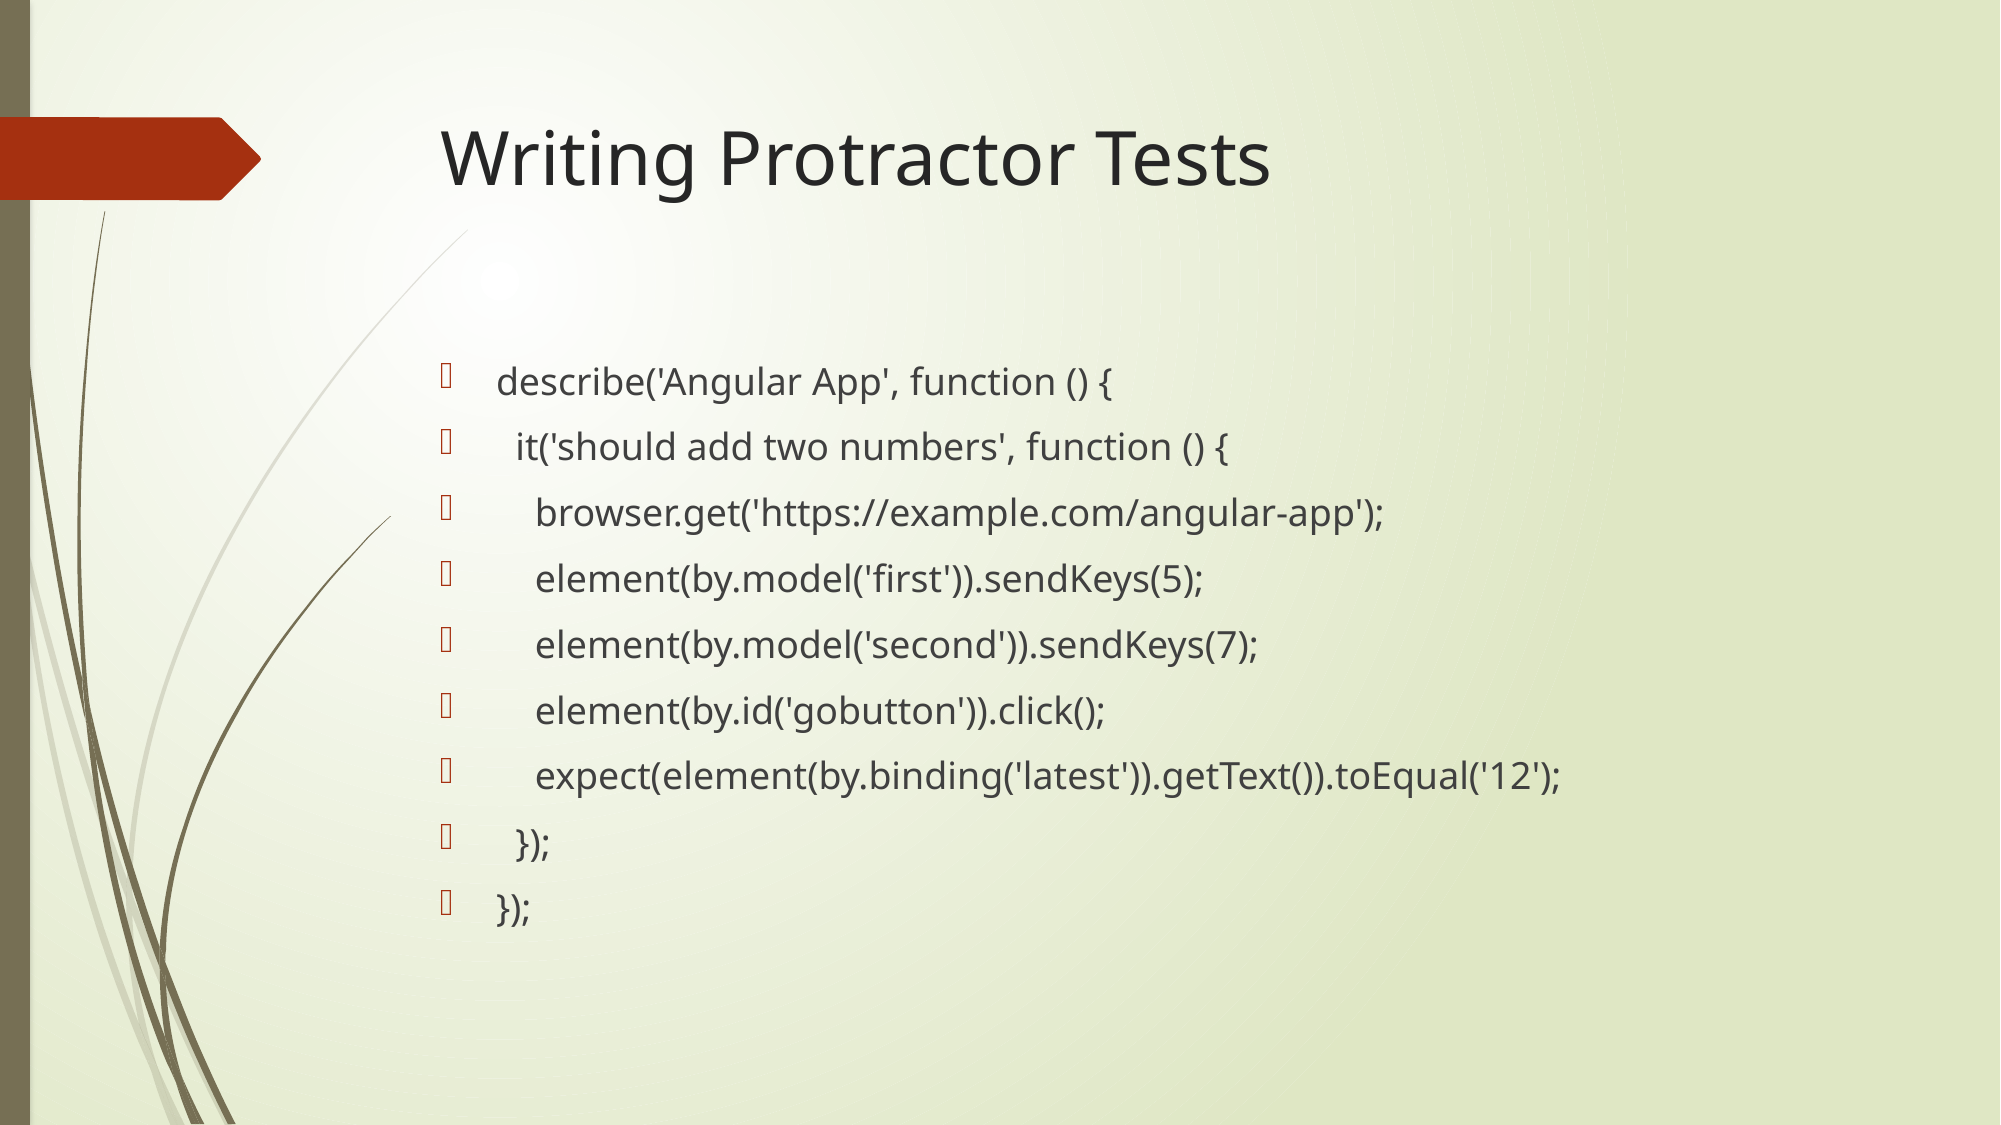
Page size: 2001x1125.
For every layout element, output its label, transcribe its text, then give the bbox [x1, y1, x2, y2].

list describe('Angular App', function () { it('should add two numbers', function () { browser.get('https://example.com/angular-app'); element(by.model('first')).sendKeys(5); element(by.model('second')).sendKeys(7); element(by.id('gobutton')).click(); expect(element(by.binding('latest')).getText()).toEqual('12'); }); }); [424, 350, 1888, 970]
title Writing Protractor Tests [425, 102, 1888, 313]
